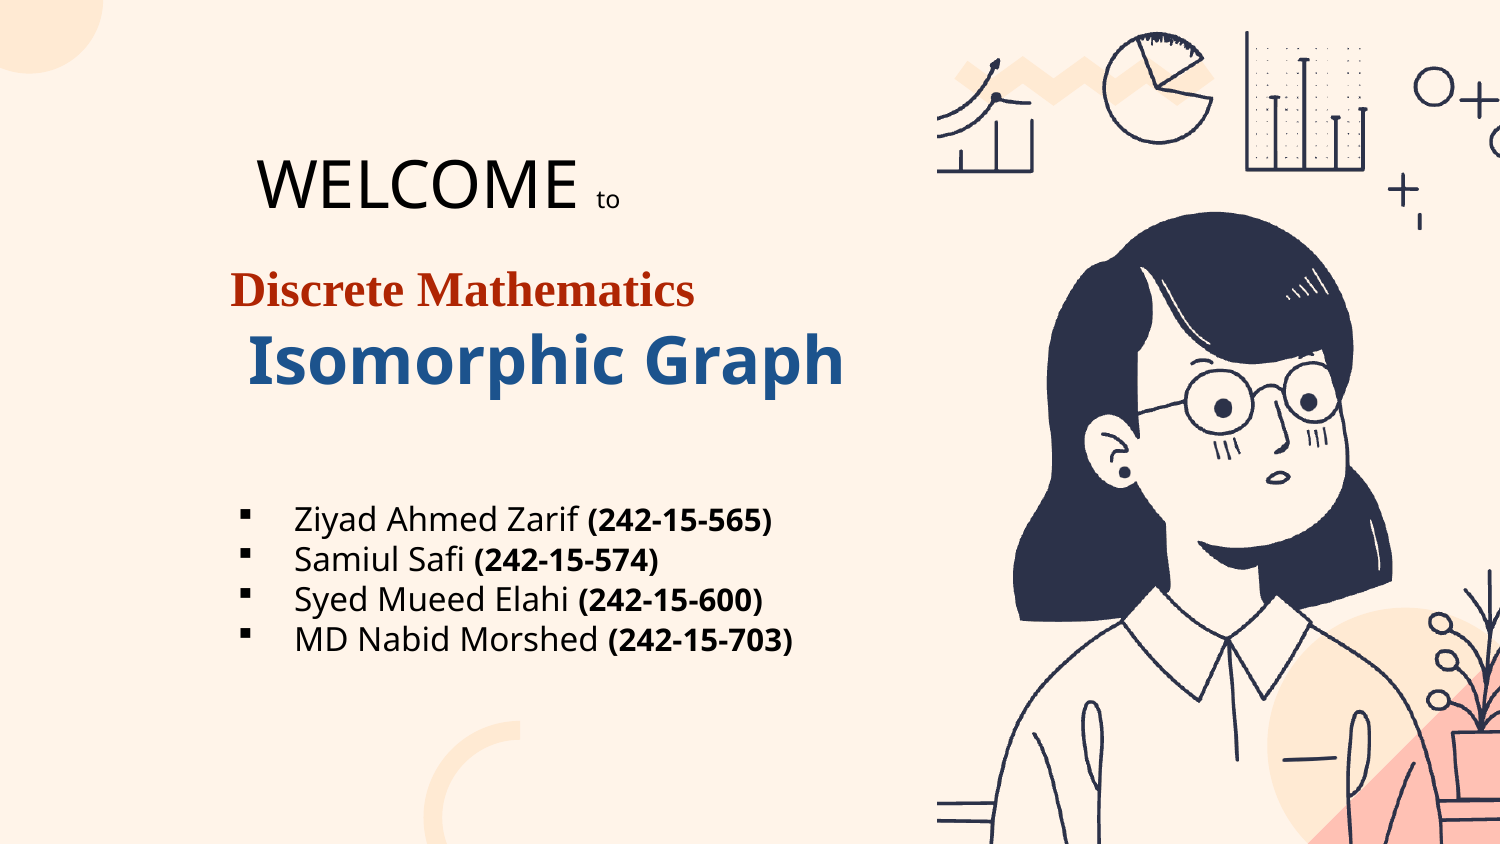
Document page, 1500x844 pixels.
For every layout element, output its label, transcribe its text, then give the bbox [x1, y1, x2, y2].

text_box Ziyad Ahmed Zarif (242-15-565) Samiul Safi (242-15-574) Syed Mueed Elahi (242-15-600) MD Nabid Morshed (242-15-703) [223, 490, 932, 666]
picture [937, 0, 1500, 844]
text_box Discrete Mathematics [181, 230, 744, 344]
text_box WELCOME to [209, 134, 668, 230]
title Isomorphic Graph [187, 279, 908, 437]
